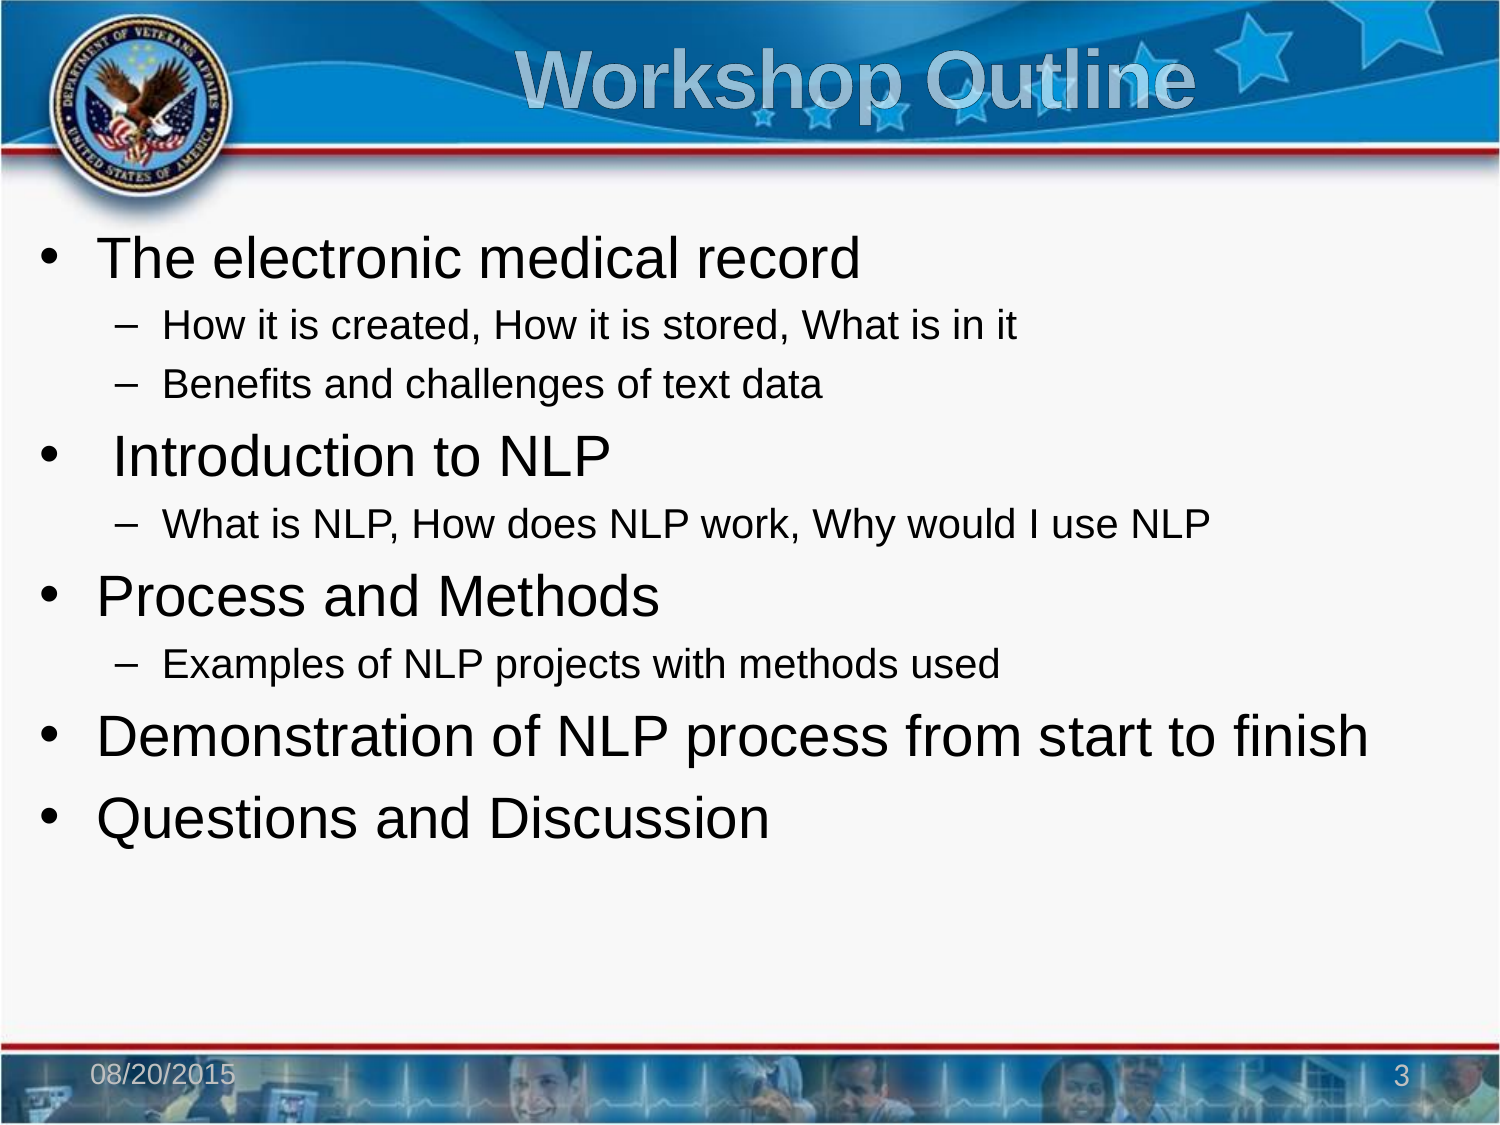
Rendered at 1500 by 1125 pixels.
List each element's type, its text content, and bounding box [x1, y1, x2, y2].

slide_number 3 [1074, 1042, 1425, 1103]
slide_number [75, 1042, 425, 1103]
title Workshop Outline [224, 12, 1488, 138]
list The electronic medical record How it is created, How it is stored, What is in it Benefits and challenges of text data Introduction to NLP What is NLP, How does NLP work, Why would I use NLP Process and Methods Examples of NLP projects with methods used Demonstration of NLP process from start to finish Questions and Discussion [24, 212, 1463, 1006]
picture [0, 0, 1500, 1125]
